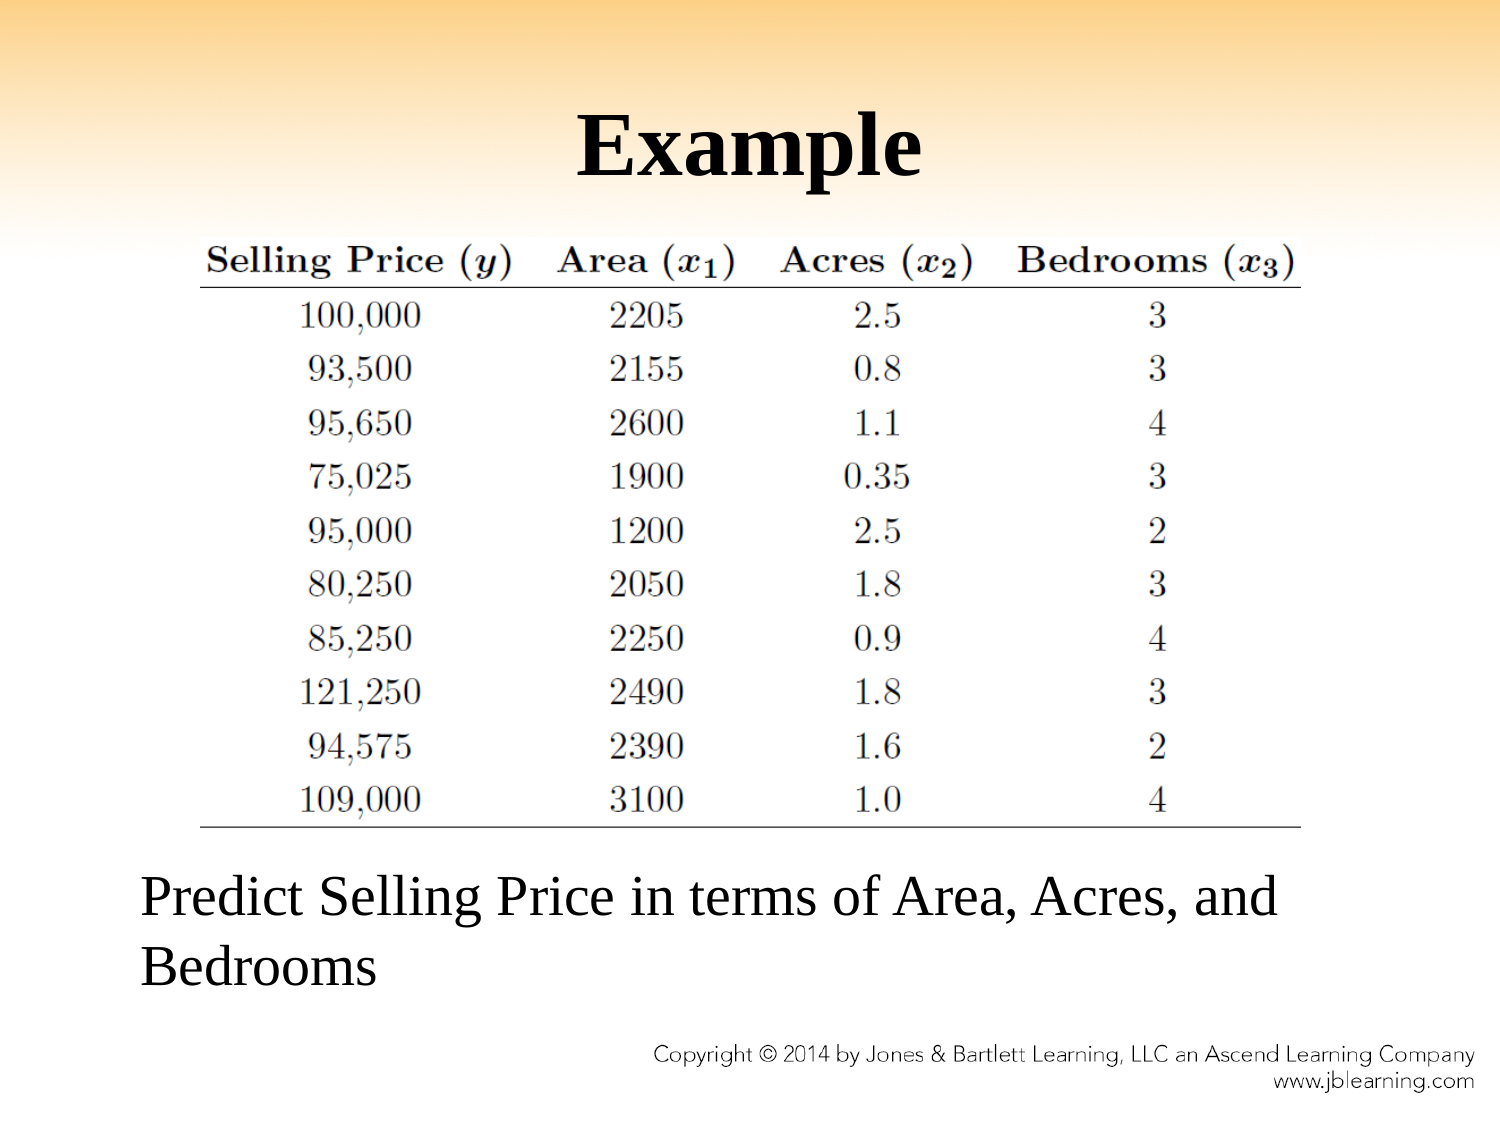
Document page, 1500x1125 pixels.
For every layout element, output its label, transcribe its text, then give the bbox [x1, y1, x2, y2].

picture [0, 0, 1500, 1125]
list Predict Selling Price in terms of Area, Acres, and Bedrooms [125, 849, 1425, 1005]
title Example [75, 45, 1425, 233]
